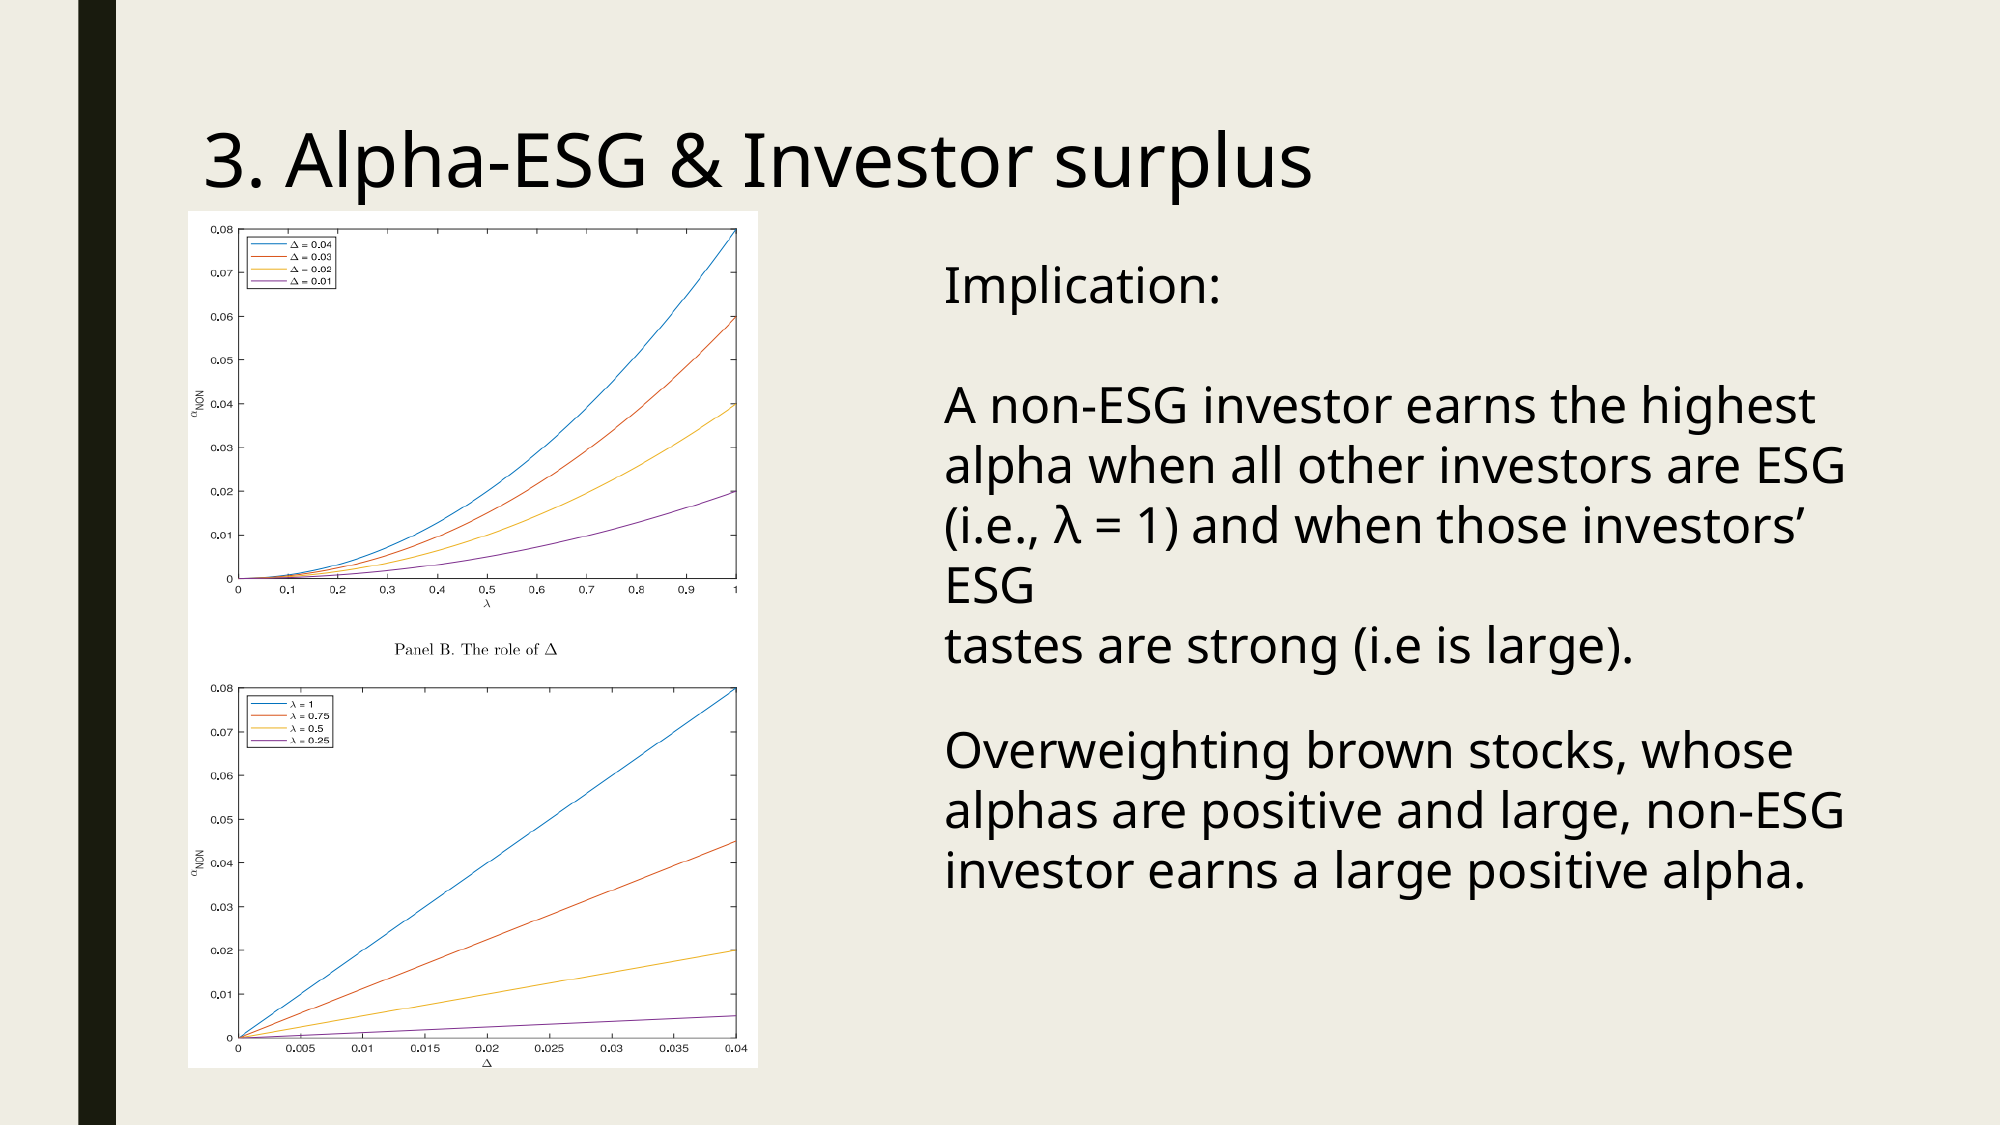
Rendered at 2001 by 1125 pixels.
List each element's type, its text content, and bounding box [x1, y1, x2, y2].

text_box 3. Alpha-ESG & Investor surplus [188, 105, 1701, 211]
picture [188, 211, 758, 1068]
